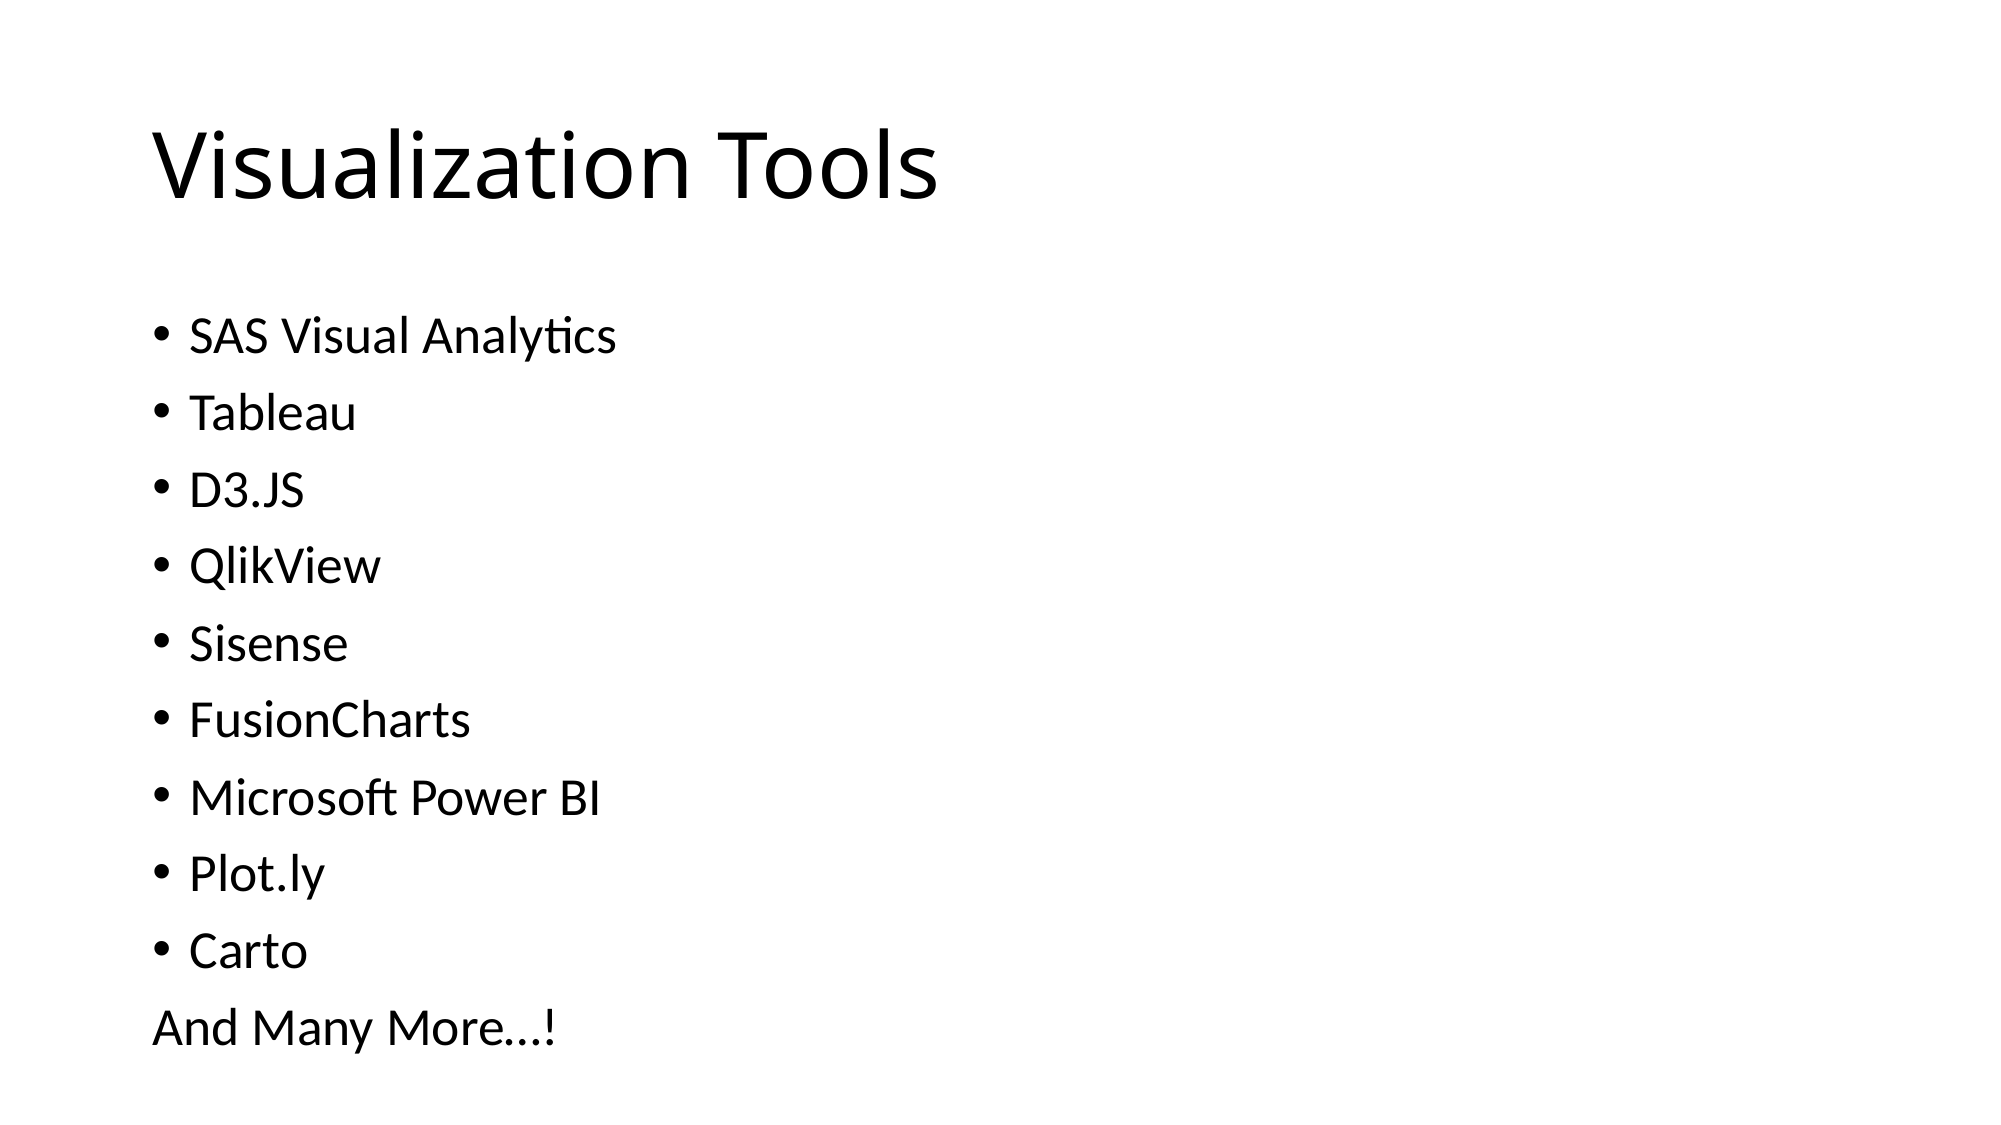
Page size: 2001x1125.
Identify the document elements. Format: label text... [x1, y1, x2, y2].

title Visualization Tools [137, 59, 1863, 278]
list SAS Visual Analytics Tableau D3.JS QlikView Sisense FusionCharts Microsoft Power BI Plot.ly Carto And Many More…! [137, 299, 1863, 1066]
